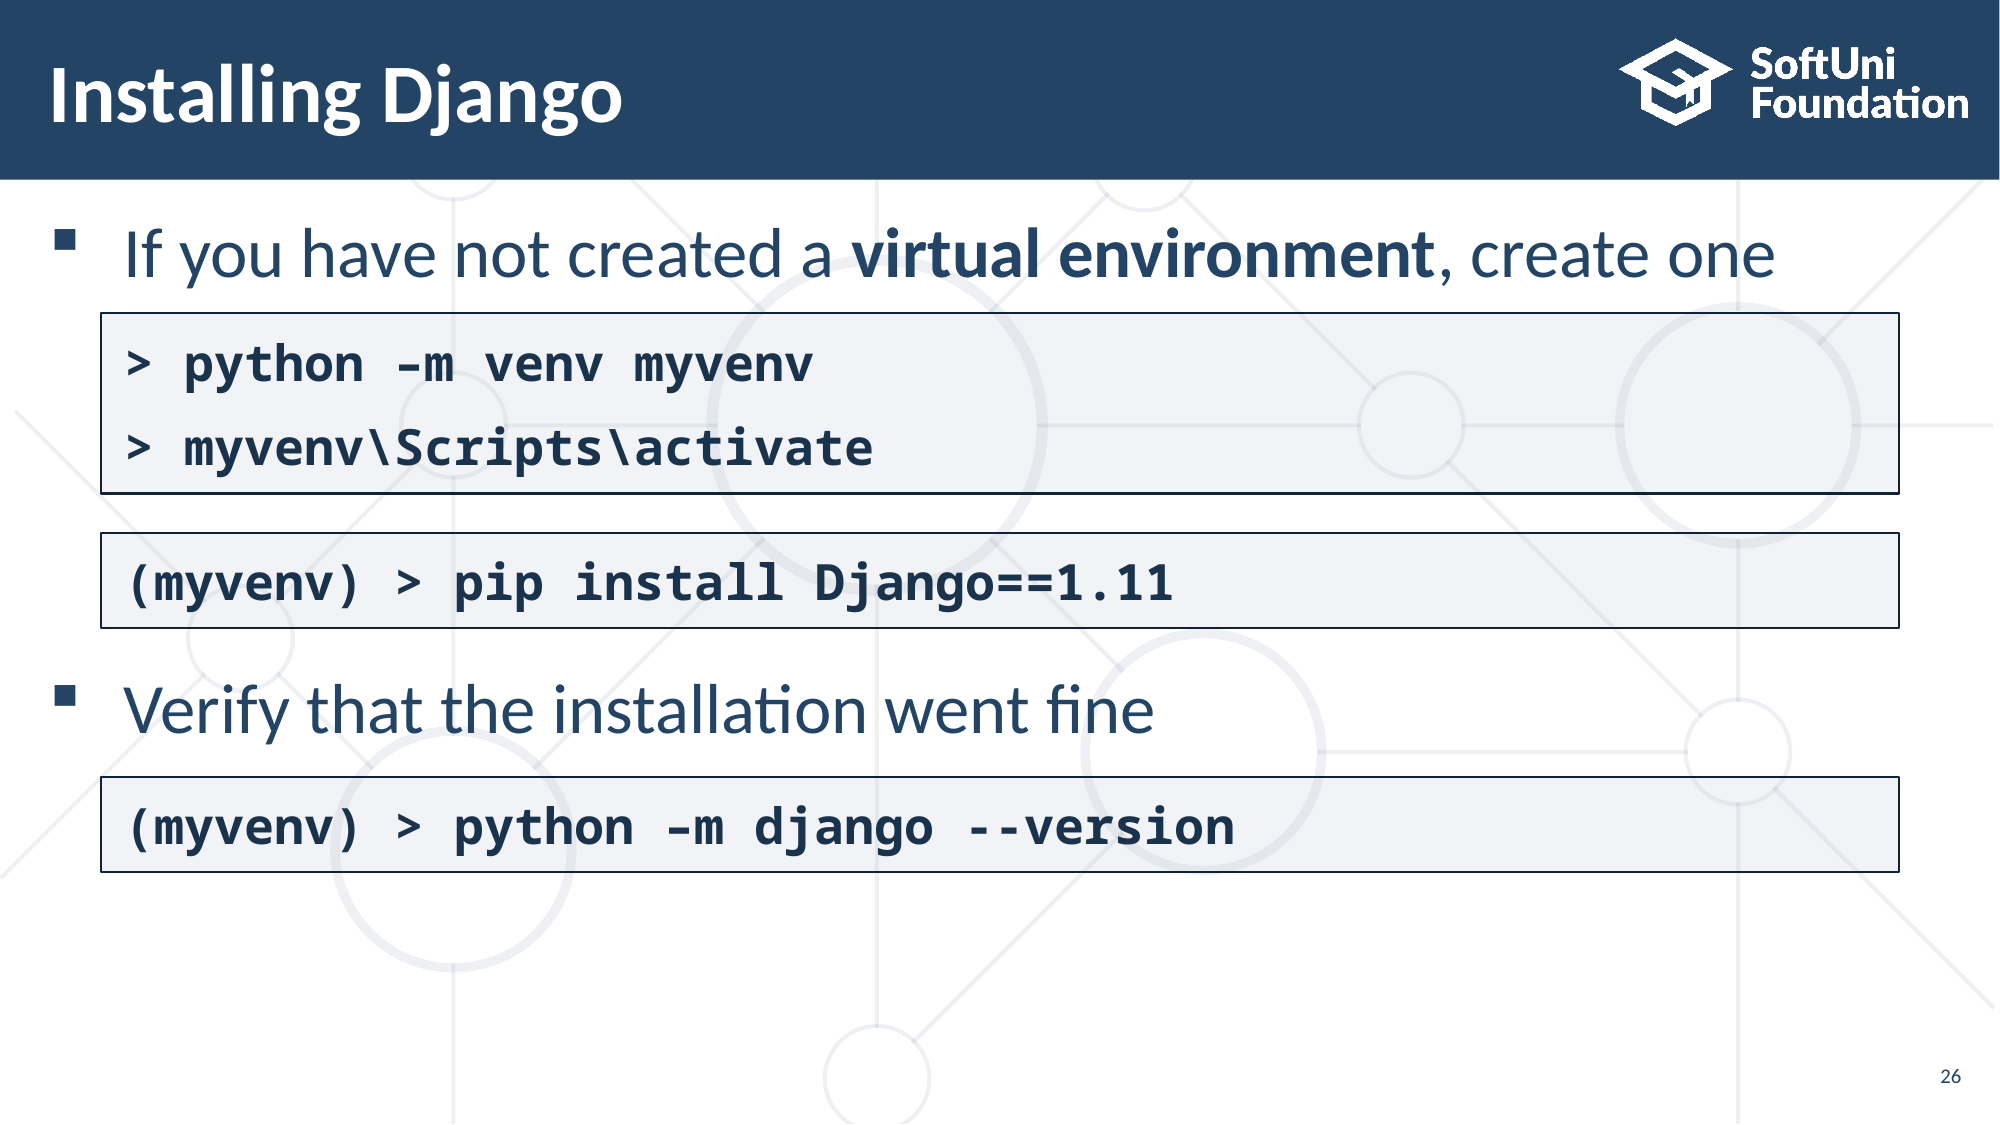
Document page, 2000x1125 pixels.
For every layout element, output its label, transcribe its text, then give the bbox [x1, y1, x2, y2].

text_box > python –m venv myvenv > myvenv\Scripts\activate [100, 313, 1899, 494]
slide_number 26 [1896, 1049, 1968, 1101]
text_box (myvenv) > pip install Django==1.11 [101, 533, 1899, 629]
text_box (myvenv) > python –m django --version [100, 776, 1899, 872]
title Installing Django [31, 16, 1591, 162]
picture [1618, 38, 1968, 126]
list If you have not created a virtual environment, create one Verify that the installation went fine [31, 196, 1970, 1050]
